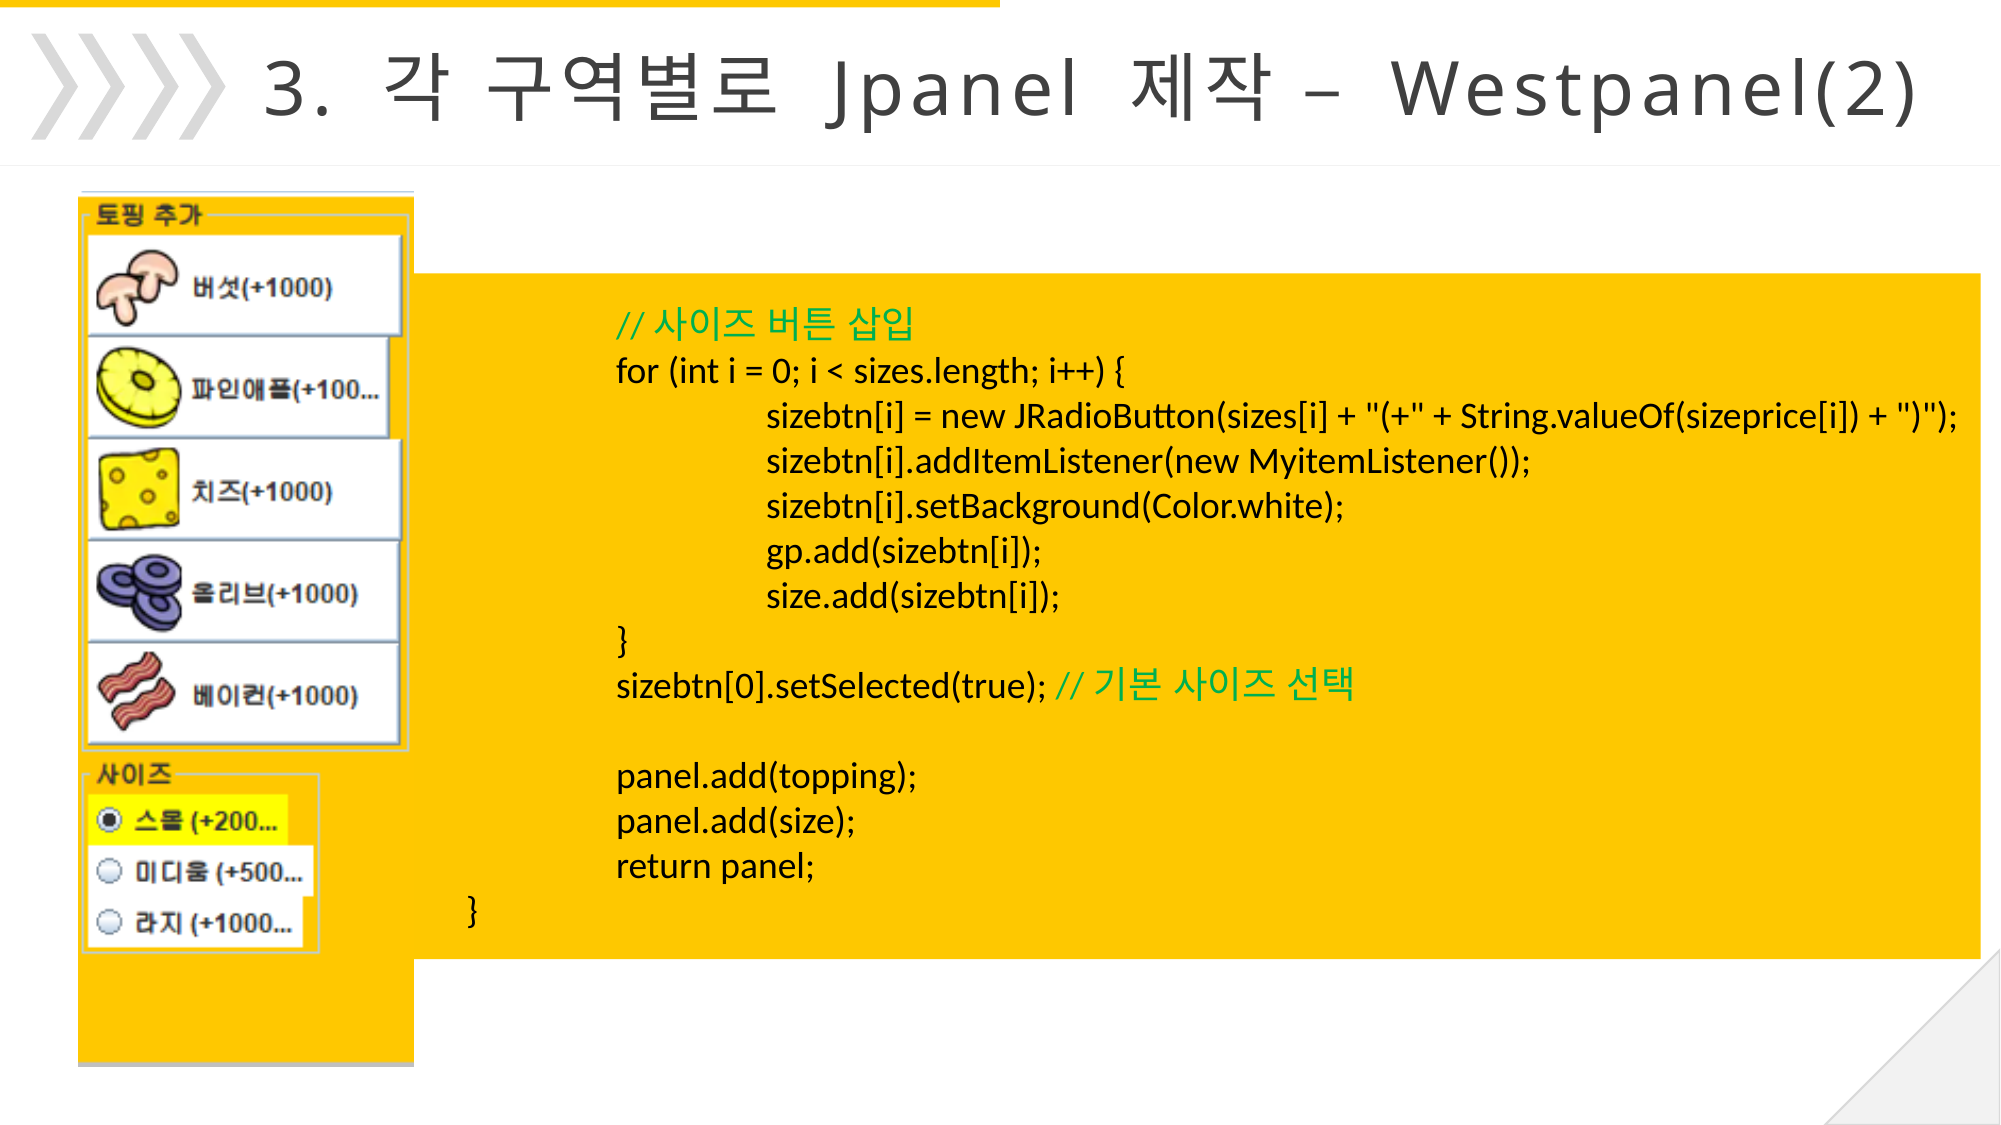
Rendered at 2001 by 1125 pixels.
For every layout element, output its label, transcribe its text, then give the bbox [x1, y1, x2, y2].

text_box 3. 각 구역별로 Jpanel 제작 – Westpanel(2) [248, 33, 1932, 139]
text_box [31, 33, 125, 140]
text_box //사이즈 버튼 삽입 for (int i = 0; i < sizes.length; i++) { sizebtn[i] = new JRadioButton(sizes[i] + "(+" + String.valueOf(sizeprice[i]) + ")"); sizebtn[i].addItemListener(new MyitemListener()); sizebtn[i].setBackground(Color.white); gp.add(sizebtn[i]); size.add(sizebtn[i]); } sizebtn[0].setSelected(true); //기본 사이즈 선택 panel.add(topping); panel.add(size); return panel; } [414, 272, 1982, 960]
text_box [0, 0, 1001, 8]
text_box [131, 33, 226, 140]
picture [78, 191, 414, 1067]
